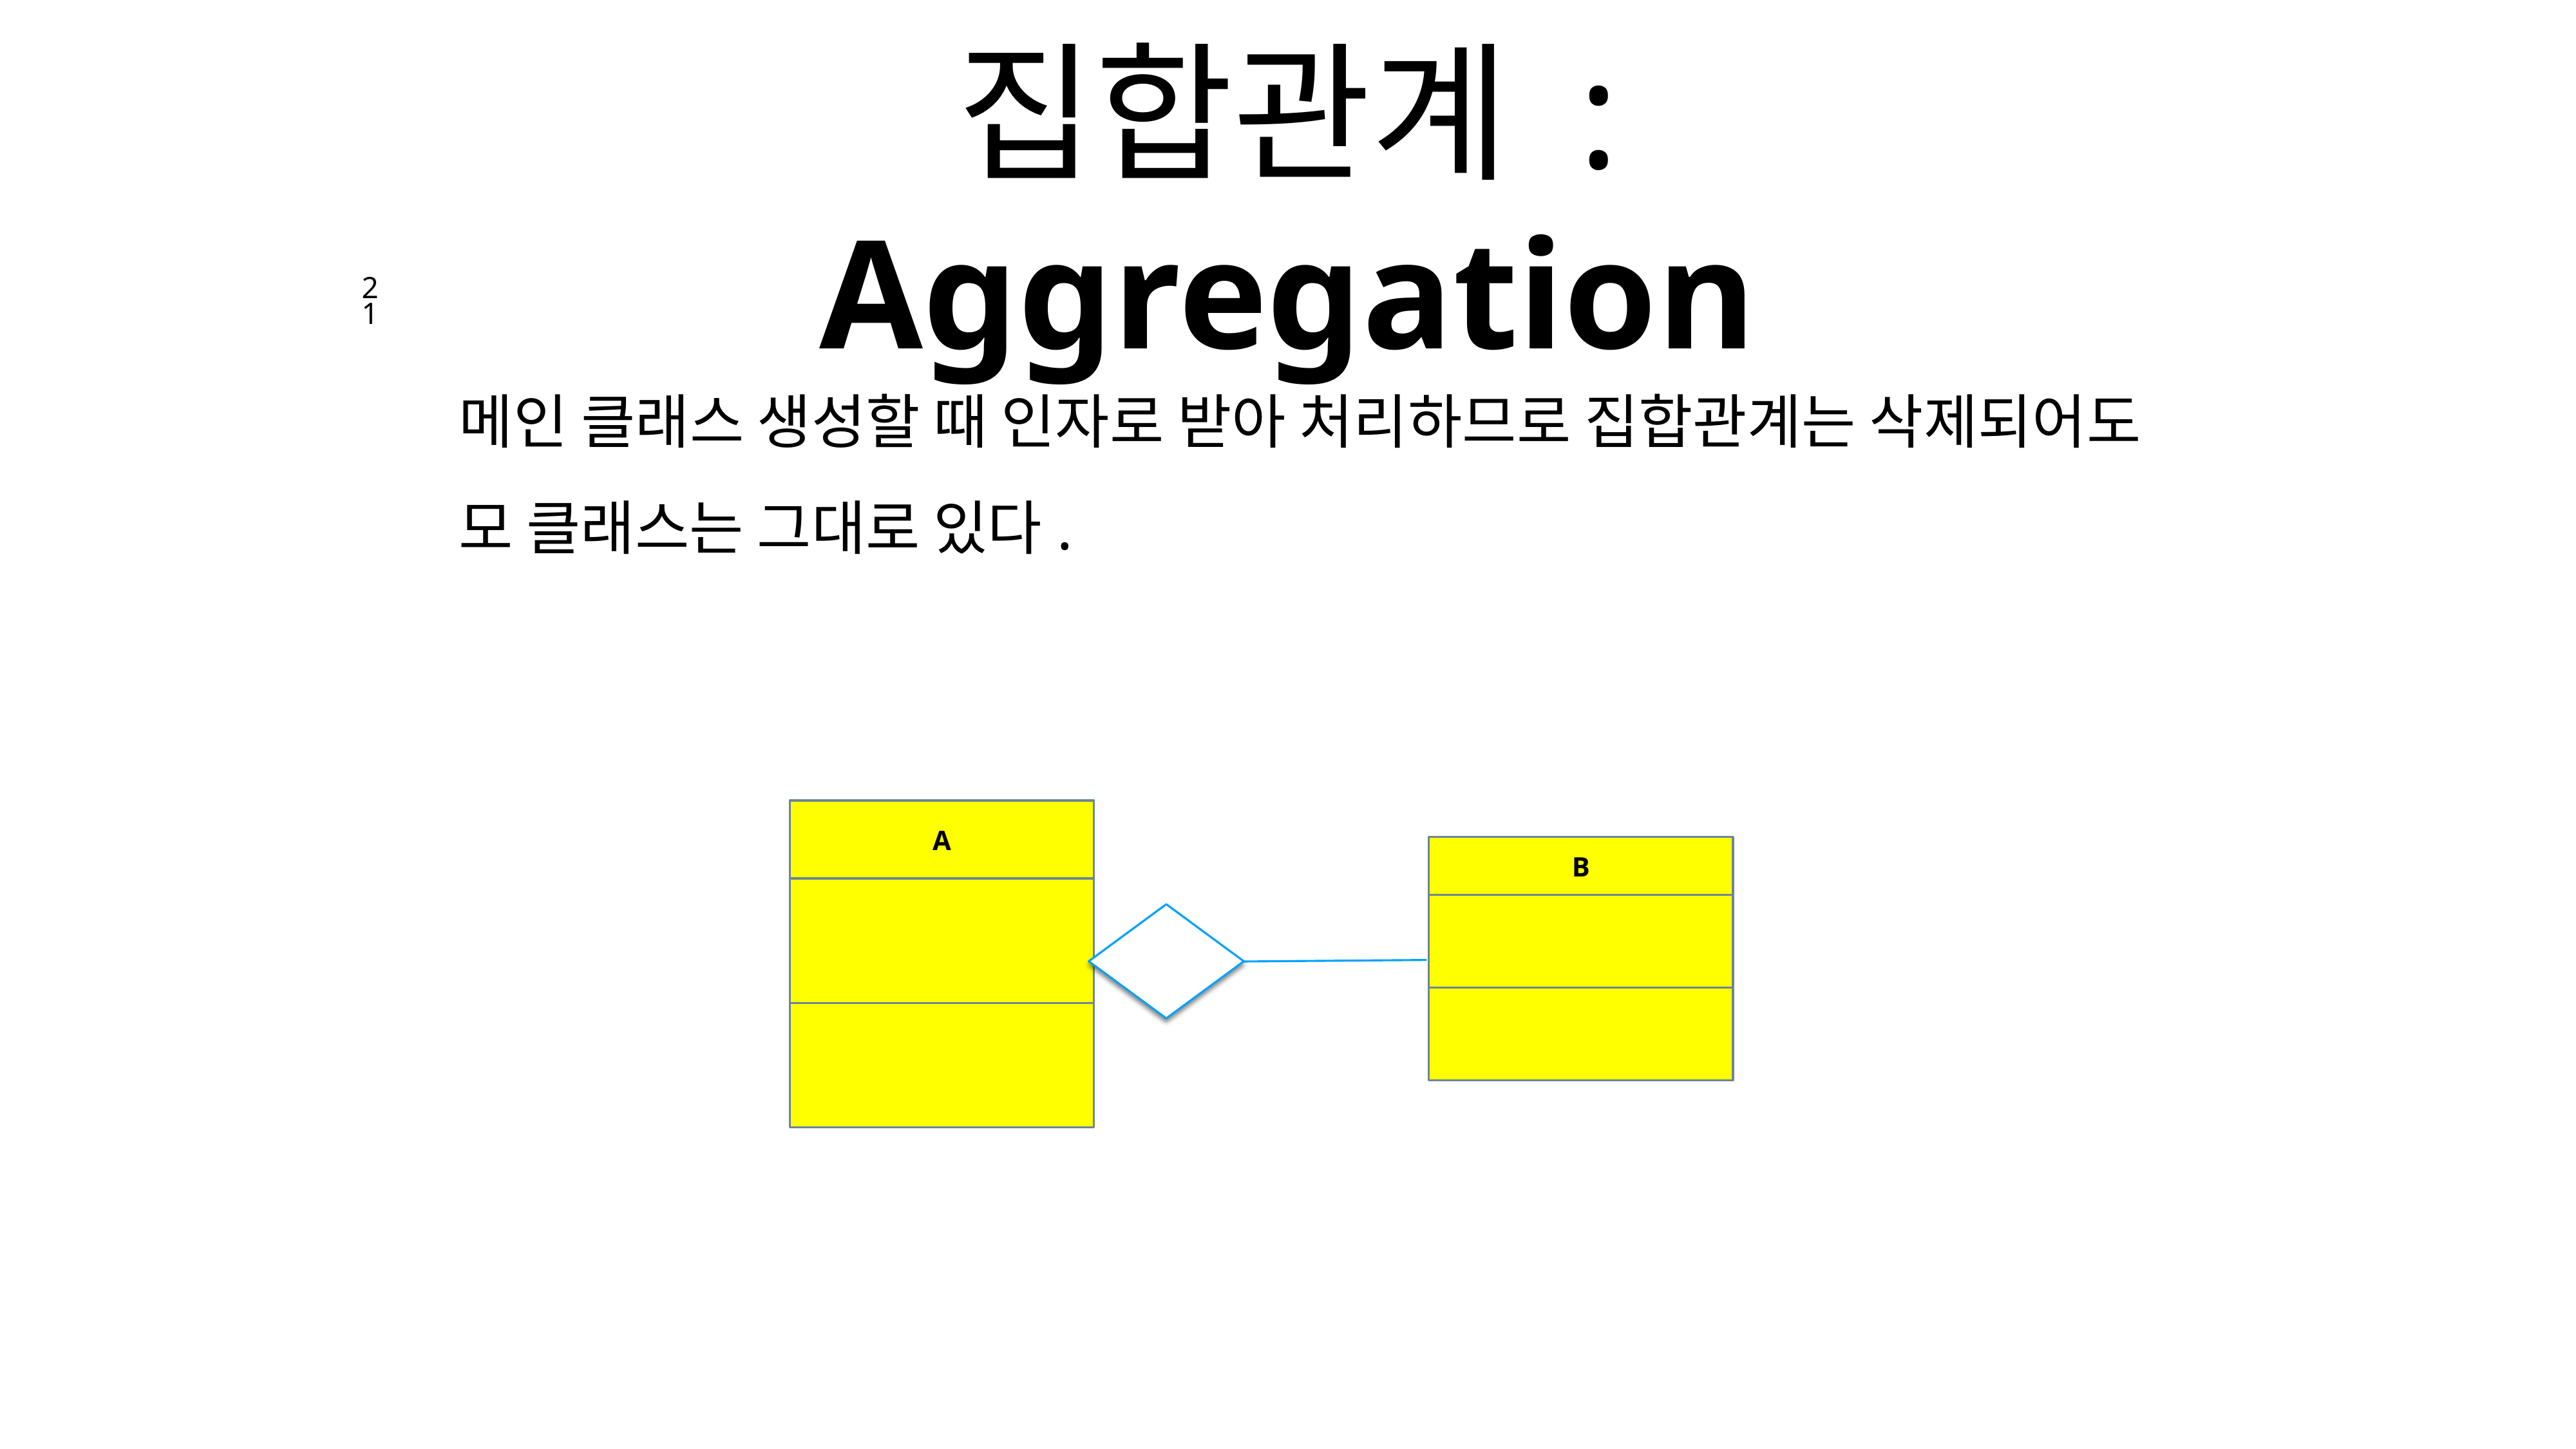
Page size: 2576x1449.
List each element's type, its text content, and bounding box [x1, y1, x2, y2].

text_box [1094, 904, 1244, 1019]
slide_number 21 [354, 265, 403, 310]
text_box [1428, 837, 1734, 1081]
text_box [790, 800, 1094, 1128]
title 집합관계 : Aggregation [463, 37, 2113, 337]
list 메인 클래스 생성할 때 인자로 받아 처리하므로 집합관계는 삭제되어도 모 클래스는 그대로 있다. [451, 337, 2175, 573]
